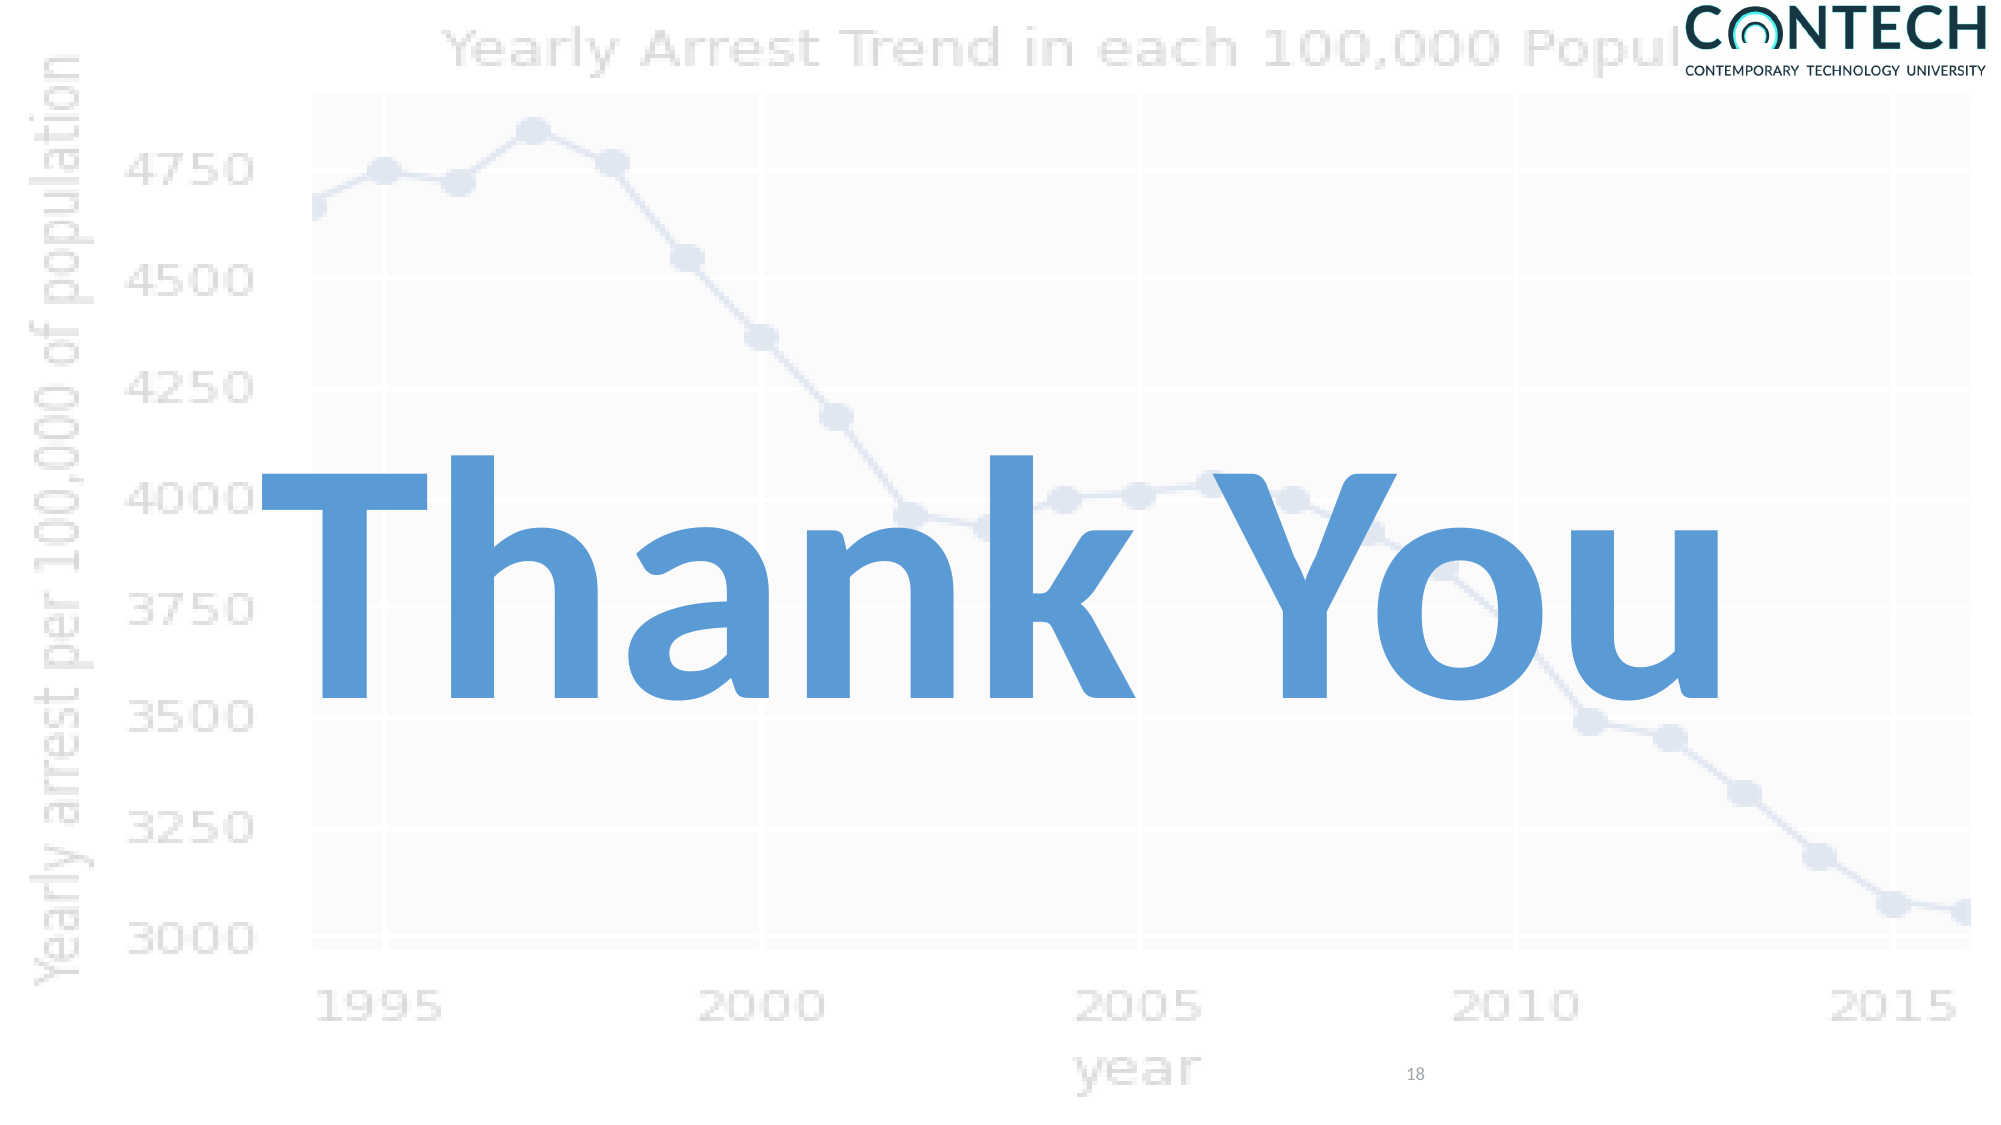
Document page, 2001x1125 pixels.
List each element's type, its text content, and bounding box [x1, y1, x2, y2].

text_box Thank You [244, 345, 1756, 776]
slide_number 18 [1384, 1042, 1425, 1103]
picture [1682, 1, 1988, 77]
